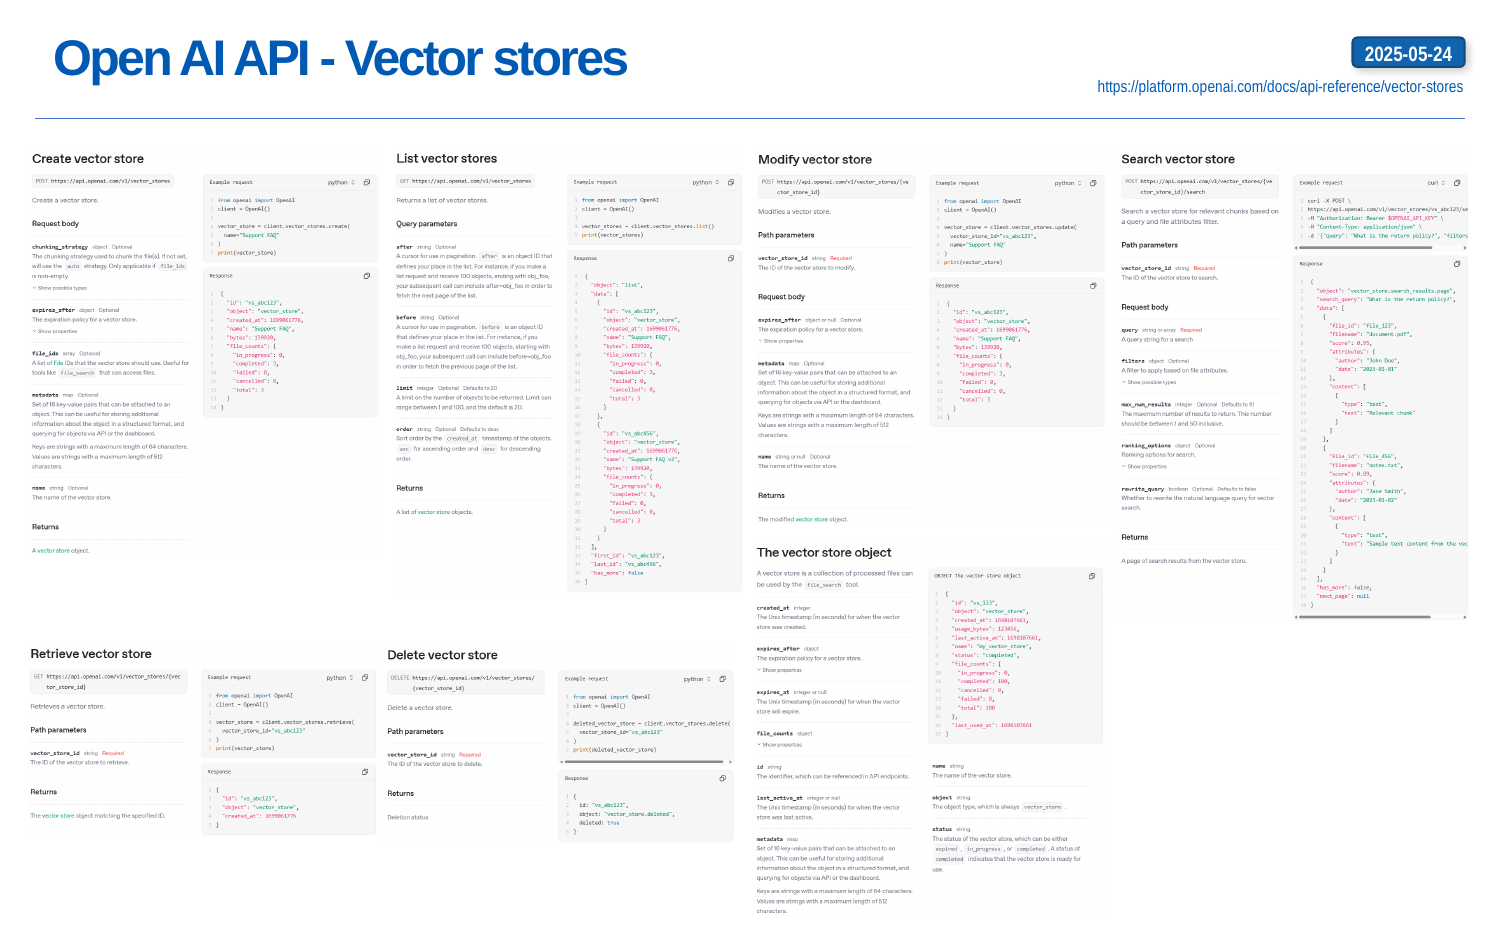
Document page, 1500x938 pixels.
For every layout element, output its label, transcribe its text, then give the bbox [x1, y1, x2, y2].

text_box https://platform.openai.com/docs/api-reference/vector-stores [1097, 75, 1465, 96]
picture [28, 645, 378, 837]
picture [755, 150, 1108, 525]
picture [1118, 150, 1471, 624]
picture [392, 149, 744, 594]
picture [383, 645, 736, 845]
picture [29, 150, 381, 559]
picture [752, 543, 1105, 917]
text_box 2025-05-24 [1351, 36, 1466, 69]
title Open AI API - Vector stores [0, 0, 1500, 119]
